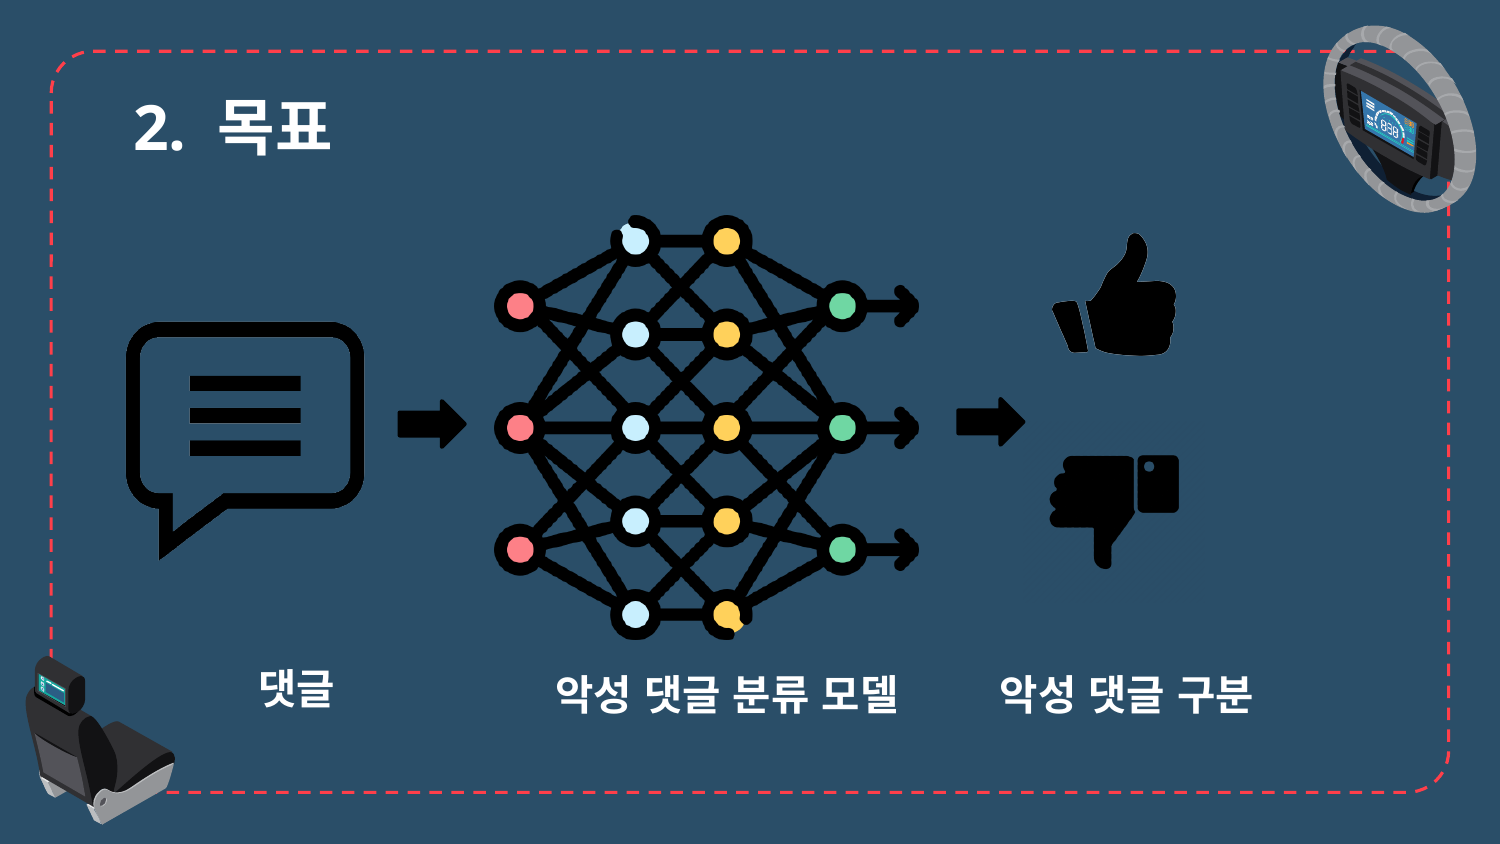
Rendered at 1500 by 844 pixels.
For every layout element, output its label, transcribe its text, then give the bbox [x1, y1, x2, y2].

text_box [956, 397, 1025, 447]
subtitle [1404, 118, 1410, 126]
picture [1023, 421, 1205, 603]
text_box [397, 399, 467, 449]
text_box 악성 댓글 분류 모델 [524, 639, 930, 734]
title 2. 목표 [118, 72, 1382, 167]
text_box 악성 댓글 구분 [948, 639, 1306, 734]
text_box 댓글 [118, 634, 475, 729]
picture [1051, 232, 1176, 356]
picture [117, 303, 373, 580]
picture [494, 215, 919, 641]
